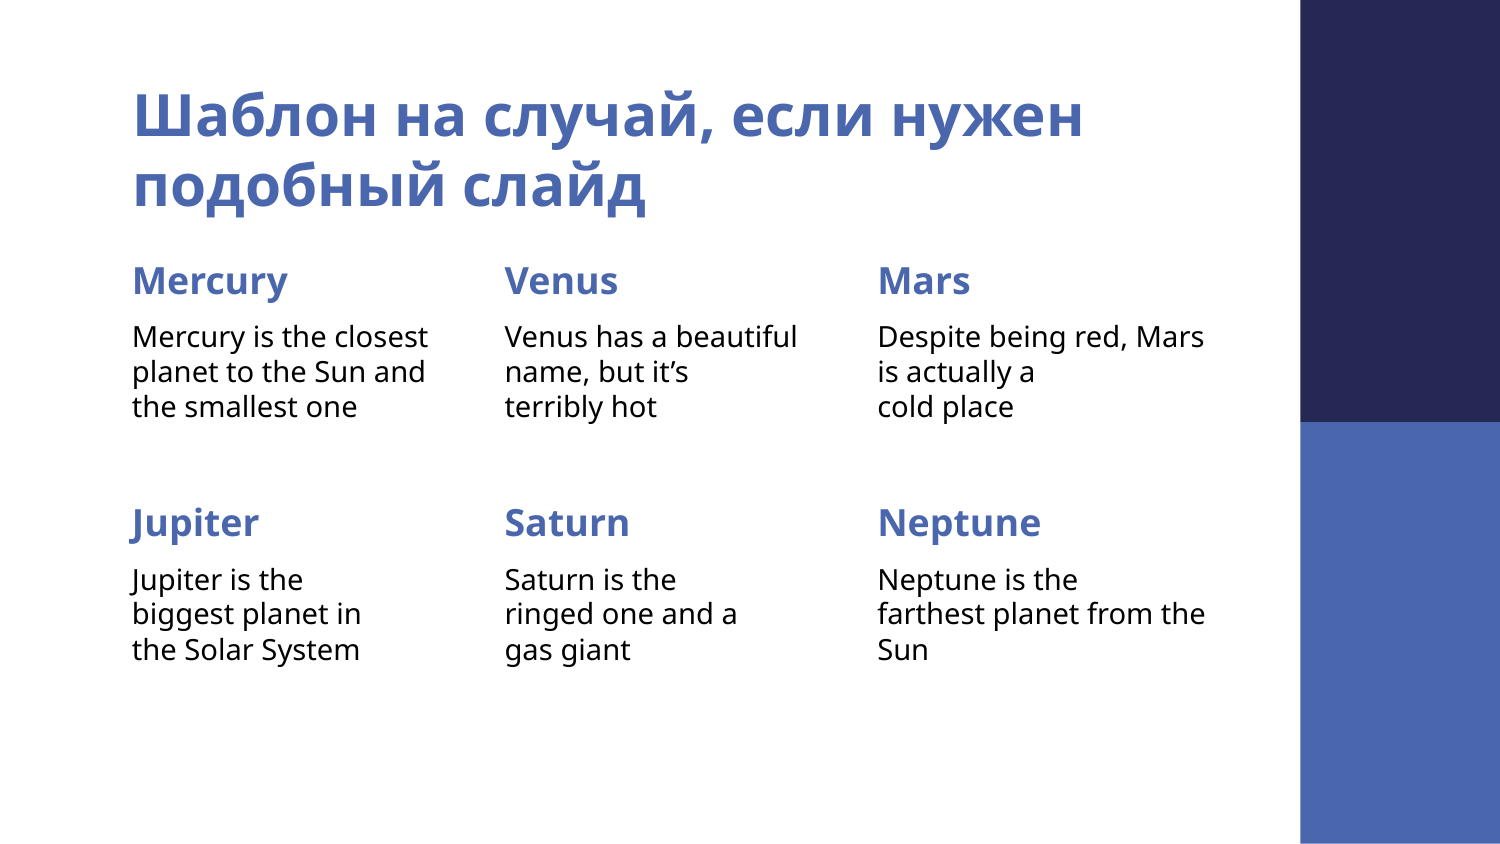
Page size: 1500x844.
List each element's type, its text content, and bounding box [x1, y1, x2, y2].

subtitle Mars [862, 242, 1234, 303]
subtitle Neptune [862, 484, 1234, 545]
subtitle Venus [489, 242, 861, 303]
subtitle Jupiter [116, 484, 488, 545]
subtitle Saturn is the ringed one and a gas giant [489, 545, 861, 665]
title Шаблон на случай, если нужен подобный слайд [117, 62, 1383, 169]
subtitle Despite being red, Mars is actually a cold place [862, 303, 1234, 423]
subtitle Saturn [489, 484, 861, 545]
subtitle Jupiter is the biggest planet in the Solar System [116, 545, 488, 665]
subtitle Venus has a beautiful name, but it’s terribly hot [489, 303, 861, 423]
subtitle Mercury [116, 242, 488, 303]
subtitle Neptune is the farthest planet from the Sun [862, 545, 1234, 665]
subtitle Mercury is the closest planet to the Sun and the smallest one [116, 303, 488, 423]
